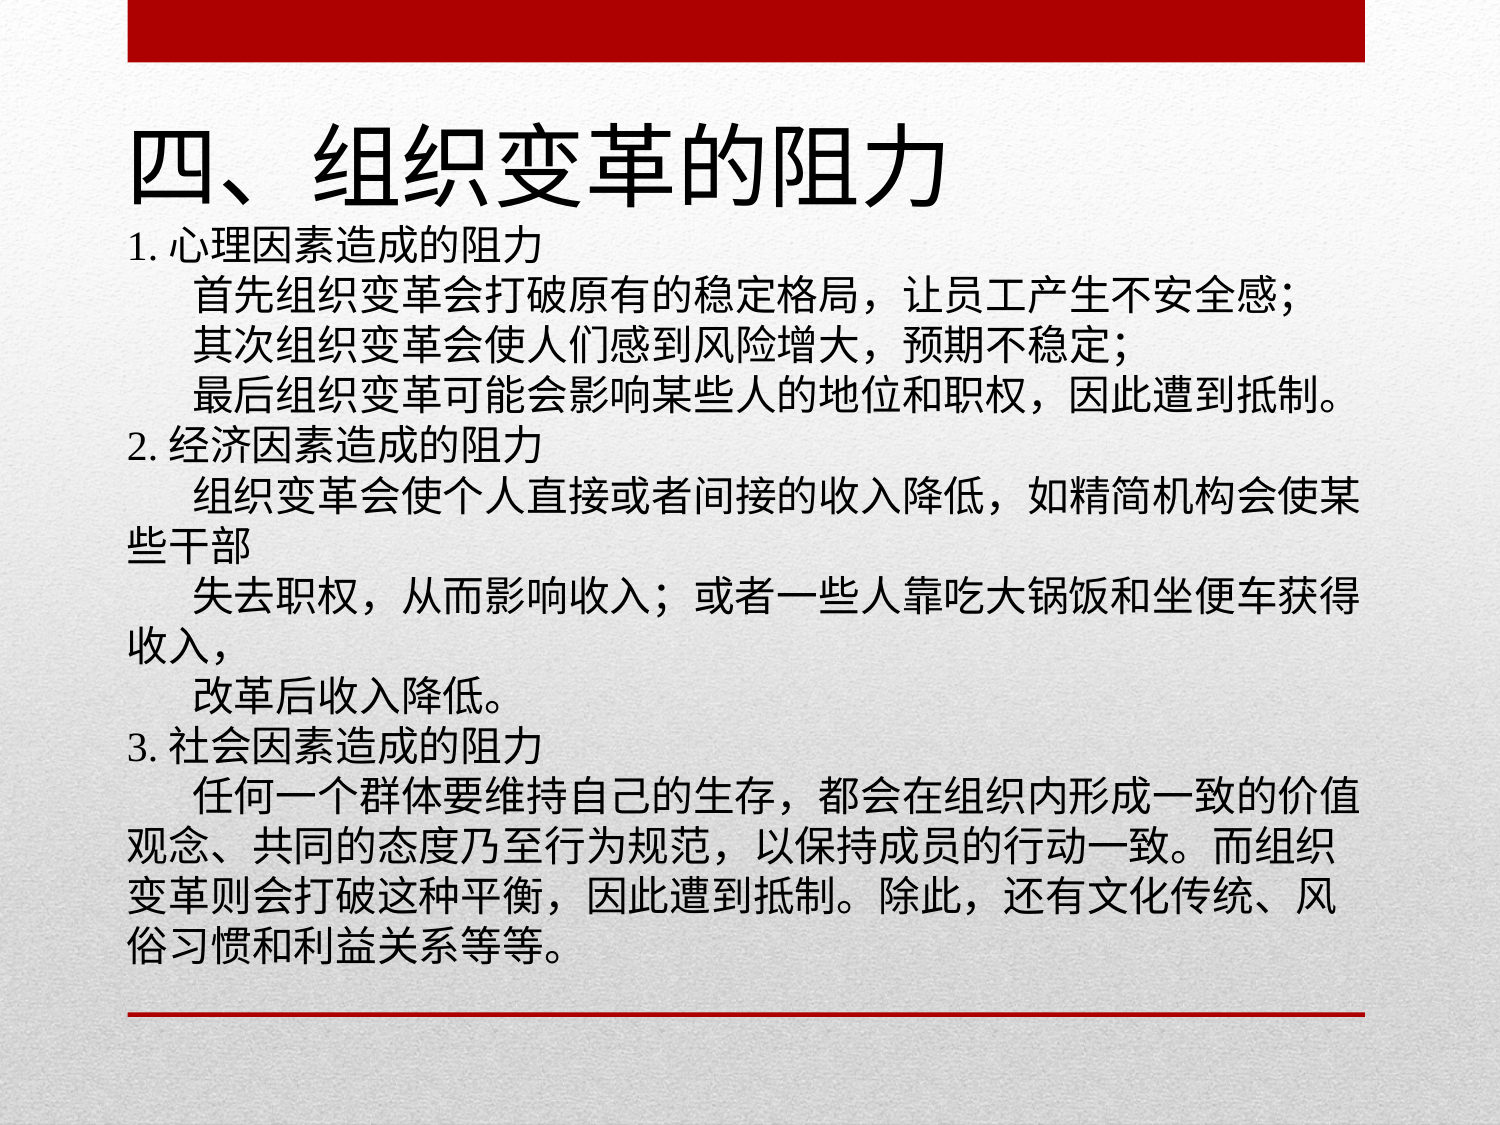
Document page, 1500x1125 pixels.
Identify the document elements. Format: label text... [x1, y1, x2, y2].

text_box 四、组织变革的阻力 1.心理因素造成的阻力 首先组织变革会打破原有的稳定格局，让员工产生不安全感； 其次组织变革会使人们感到风险增大，预期不稳定； 最后组织变革可能会影响某些人的地位和职权，因此遭到抵制。 2.经济因素造成的阻力 组织变革会使个人直接或者间接的收入降低，如精简机构会使某些干部 失去职权，从而影响收入；或者一些人靠吃大锅饭和坐便车获得收入， 改革后收入降低。 3.社会因素造成的阻力 任何一个群体要维持自己的生存，都会在组织内形成一致的价值观念、共同的态度乃至行为规范，以保持成员的行动一致。而组织变革则会打破这种平衡，因此遭到抵制。除此，还有文化传统、风俗习惯和利益关系等等。 [112, 101, 1388, 977]
